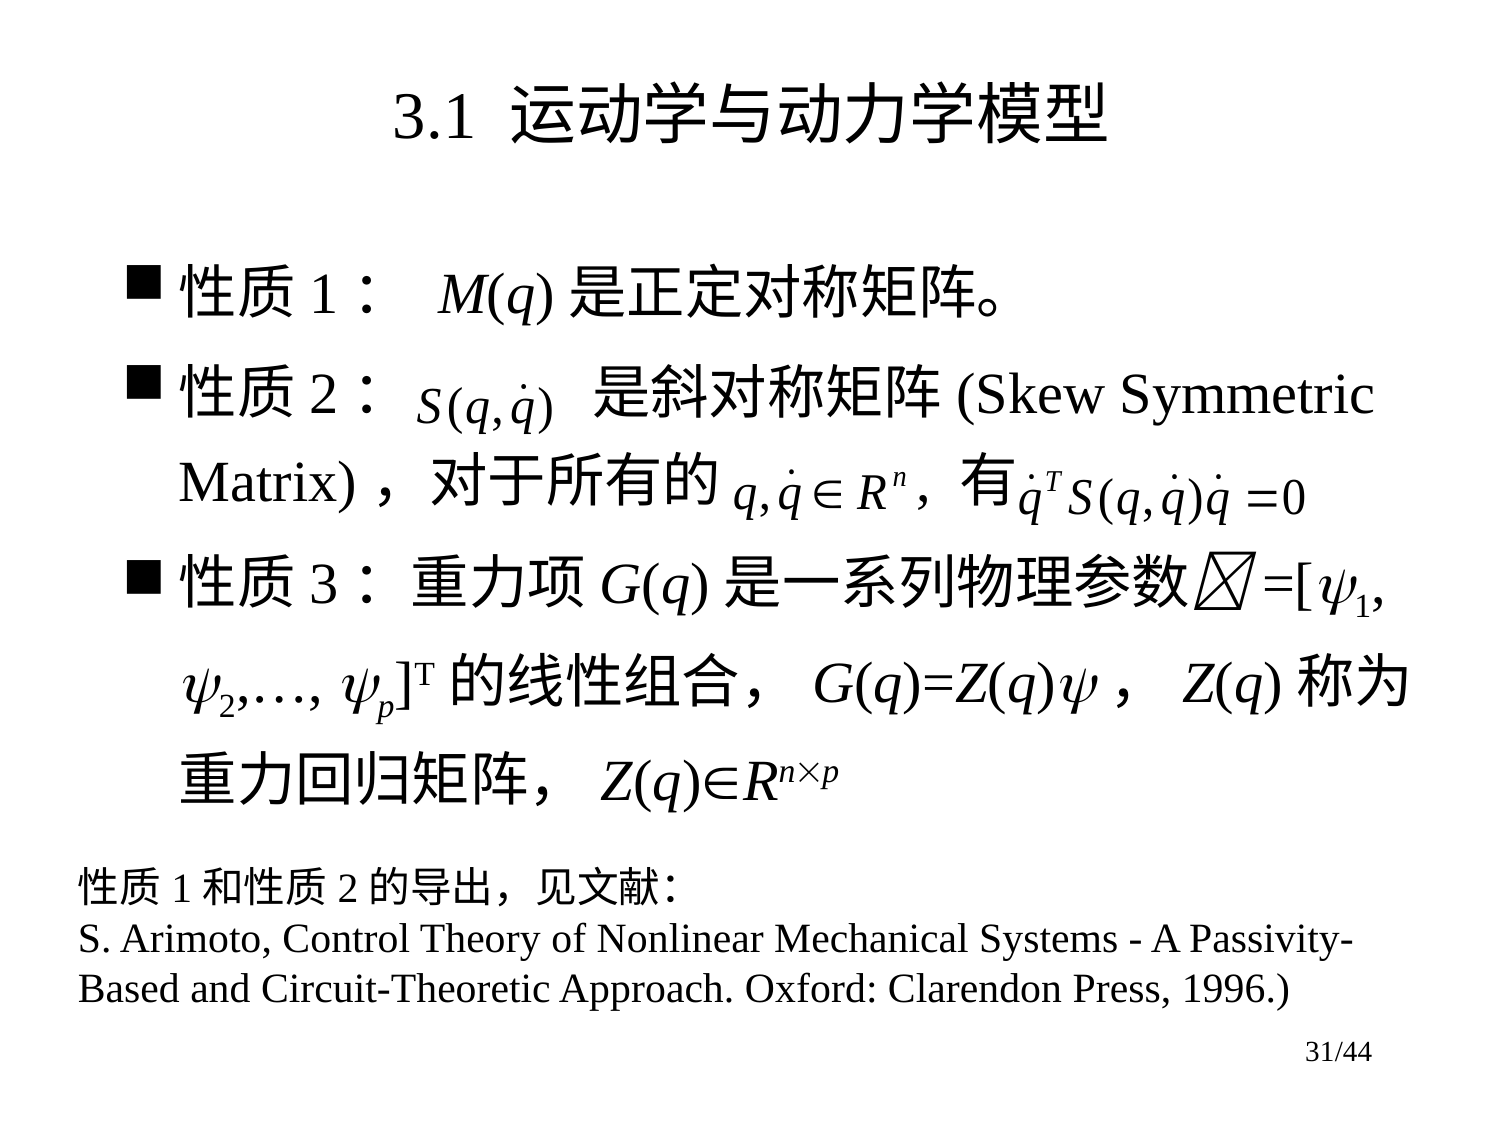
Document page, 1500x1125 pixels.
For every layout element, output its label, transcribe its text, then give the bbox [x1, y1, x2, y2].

title 3.1 运动学与动力学模型 [114, 46, 1390, 178]
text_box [1010, 457, 1314, 534]
text_box 性质1和性质2的导出，见文献： S. Arimoto, Control Theory of Nonlinear Mechanical Systems - A Passivity-Based and Circuit-Theoretic Approach. Oxford: Clarendon Press, 1996.) [63, 853, 1467, 1019]
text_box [407, 375, 563, 444]
list 性质1： M(q)是正定对称矩阵。 性质2： 是斜对称矩阵(Skew Symmetric Matrix)，对于所有的 , 有 性质3：重力项G(q)是一系列物理参数=[1, 2,…, p]T的线性组合，G(q)=Z(q)，Z(q)称为重力回归矩阵，Z(q)Rnp [107, 230, 1455, 817]
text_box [725, 452, 916, 529]
slide_number 31/44 [1074, 1024, 1388, 1101]
